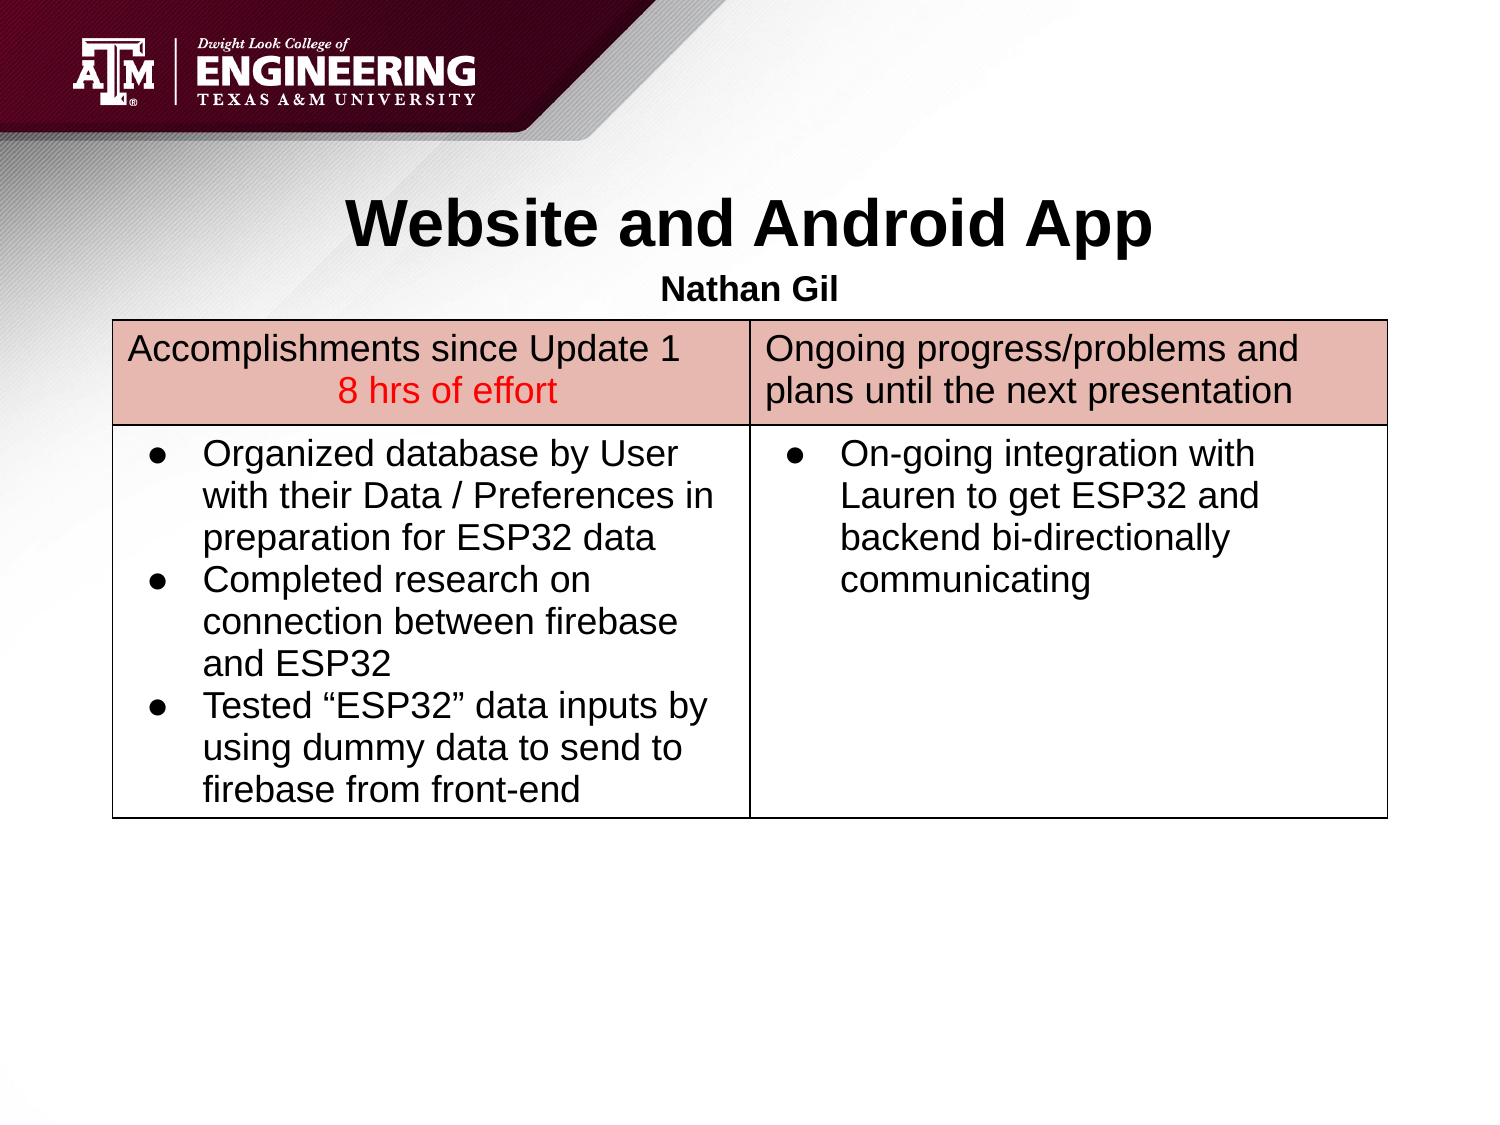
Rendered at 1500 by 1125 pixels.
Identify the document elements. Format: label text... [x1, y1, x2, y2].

picture [0, 0, 1500, 1125]
table_cell Organized database by User with their Data / Preferences in preparation for ESP32 data Completed research on connection between firebase and ESP32 Tested “ESP32” data inputs by using dummy data to send to firebase from front-end [113, 426, 749, 817]
table_header Accomplishments since Update 1 8 hrs of effort [113, 321, 749, 424]
table_cell On-going integration with Lauren to get ESP32 and backend bi-directionally communicating [751, 426, 1387, 817]
text_box Website and Android App Nathan Gil [74, 172, 1425, 304]
table_header Ongoing progress/problems and plans until the next presentation [751, 321, 1387, 424]
